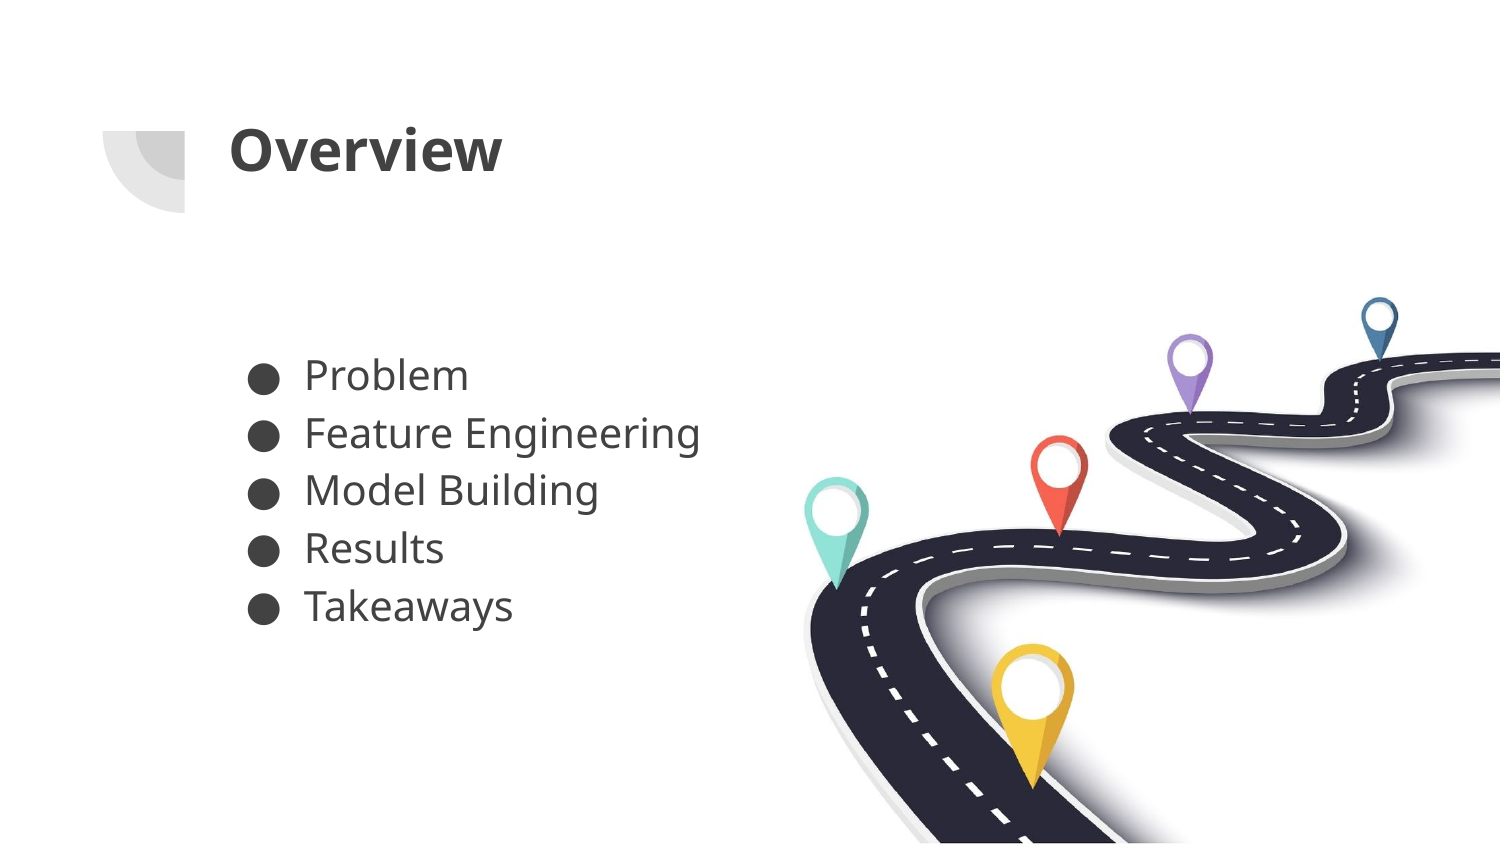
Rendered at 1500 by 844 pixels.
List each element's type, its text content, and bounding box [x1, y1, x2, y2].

title Overview [213, 98, 1368, 263]
list Problem Feature Engineering Model Building Results Takeaways [213, 326, 700, 744]
picture [705, 261, 1500, 844]
